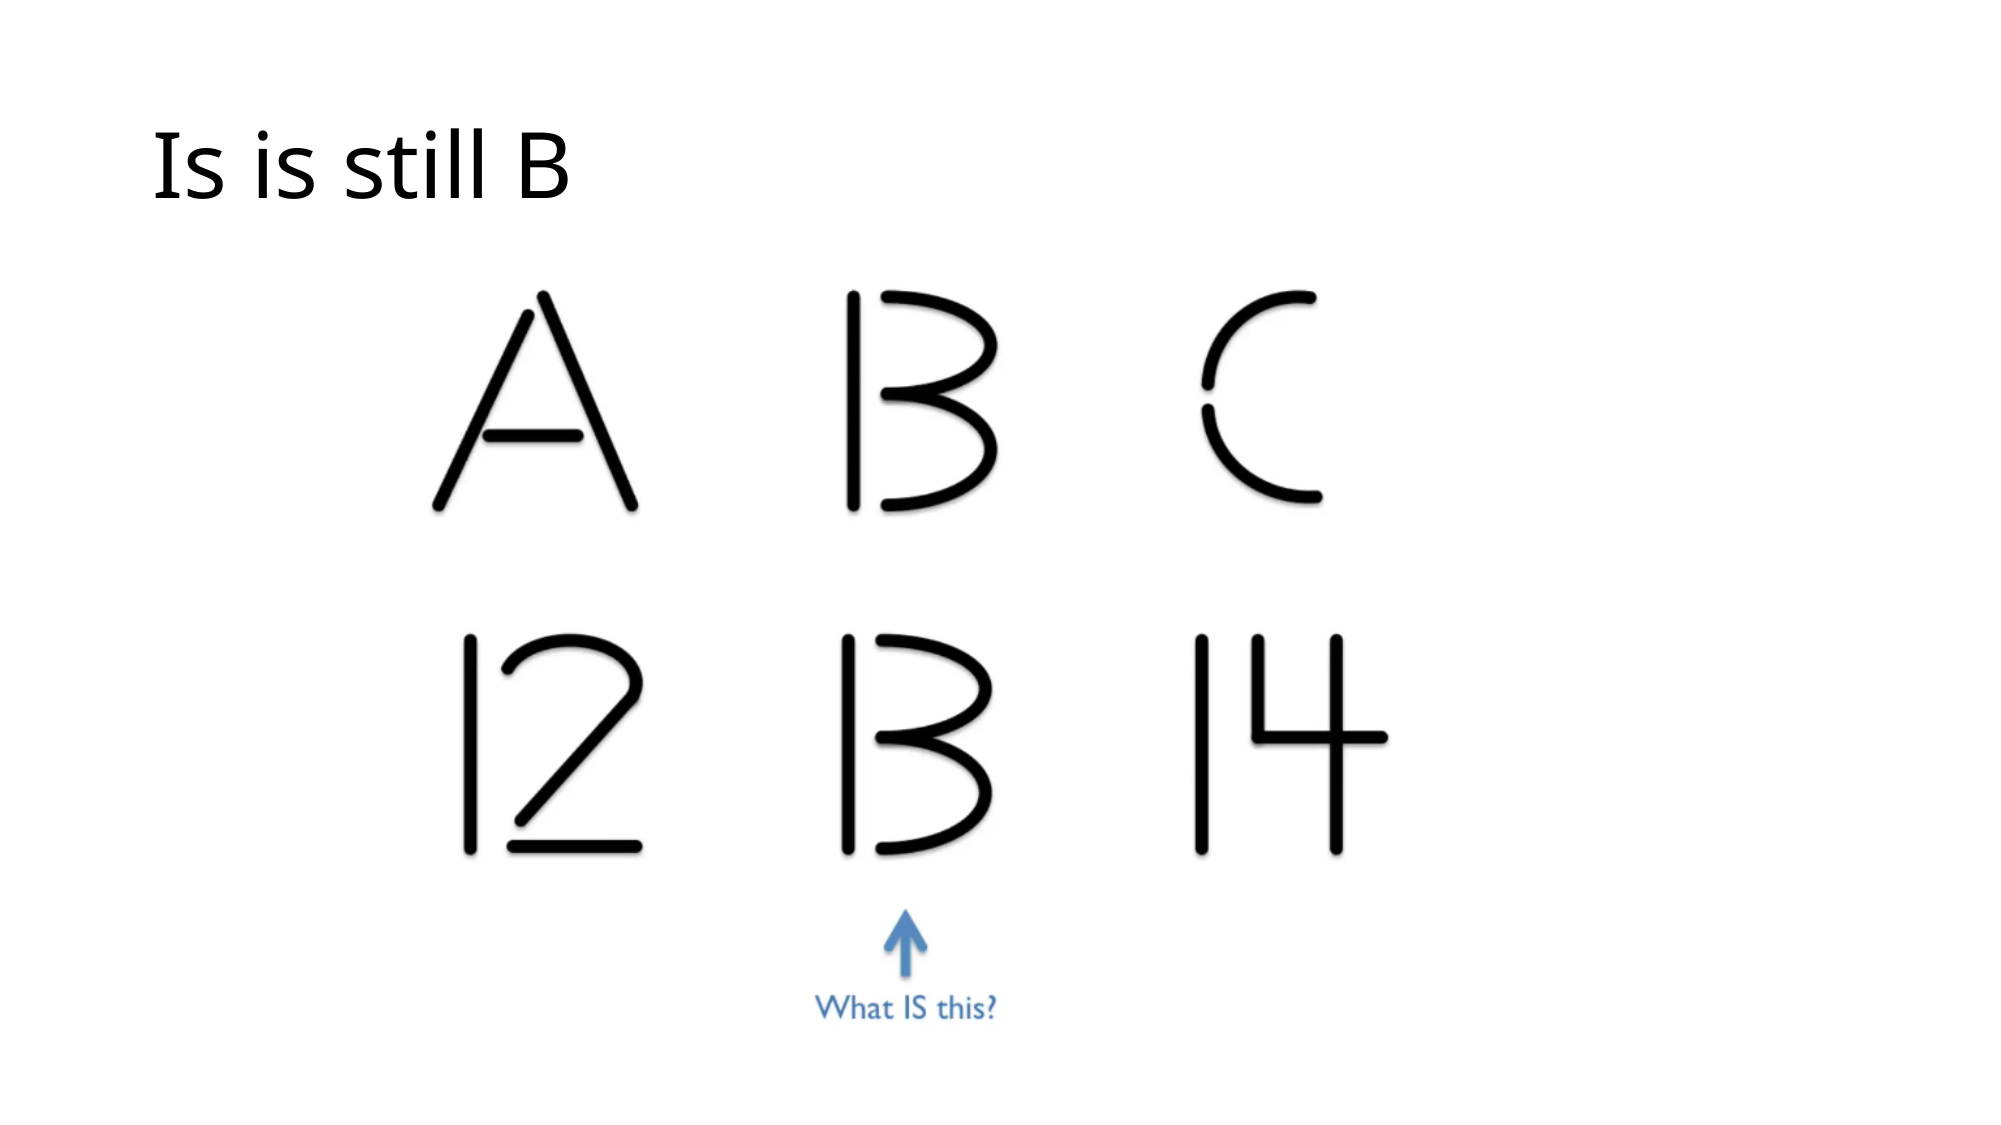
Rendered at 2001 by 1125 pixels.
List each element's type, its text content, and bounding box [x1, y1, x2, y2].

picture [337, 243, 1558, 1054]
title Is is still B [137, 59, 1863, 278]
